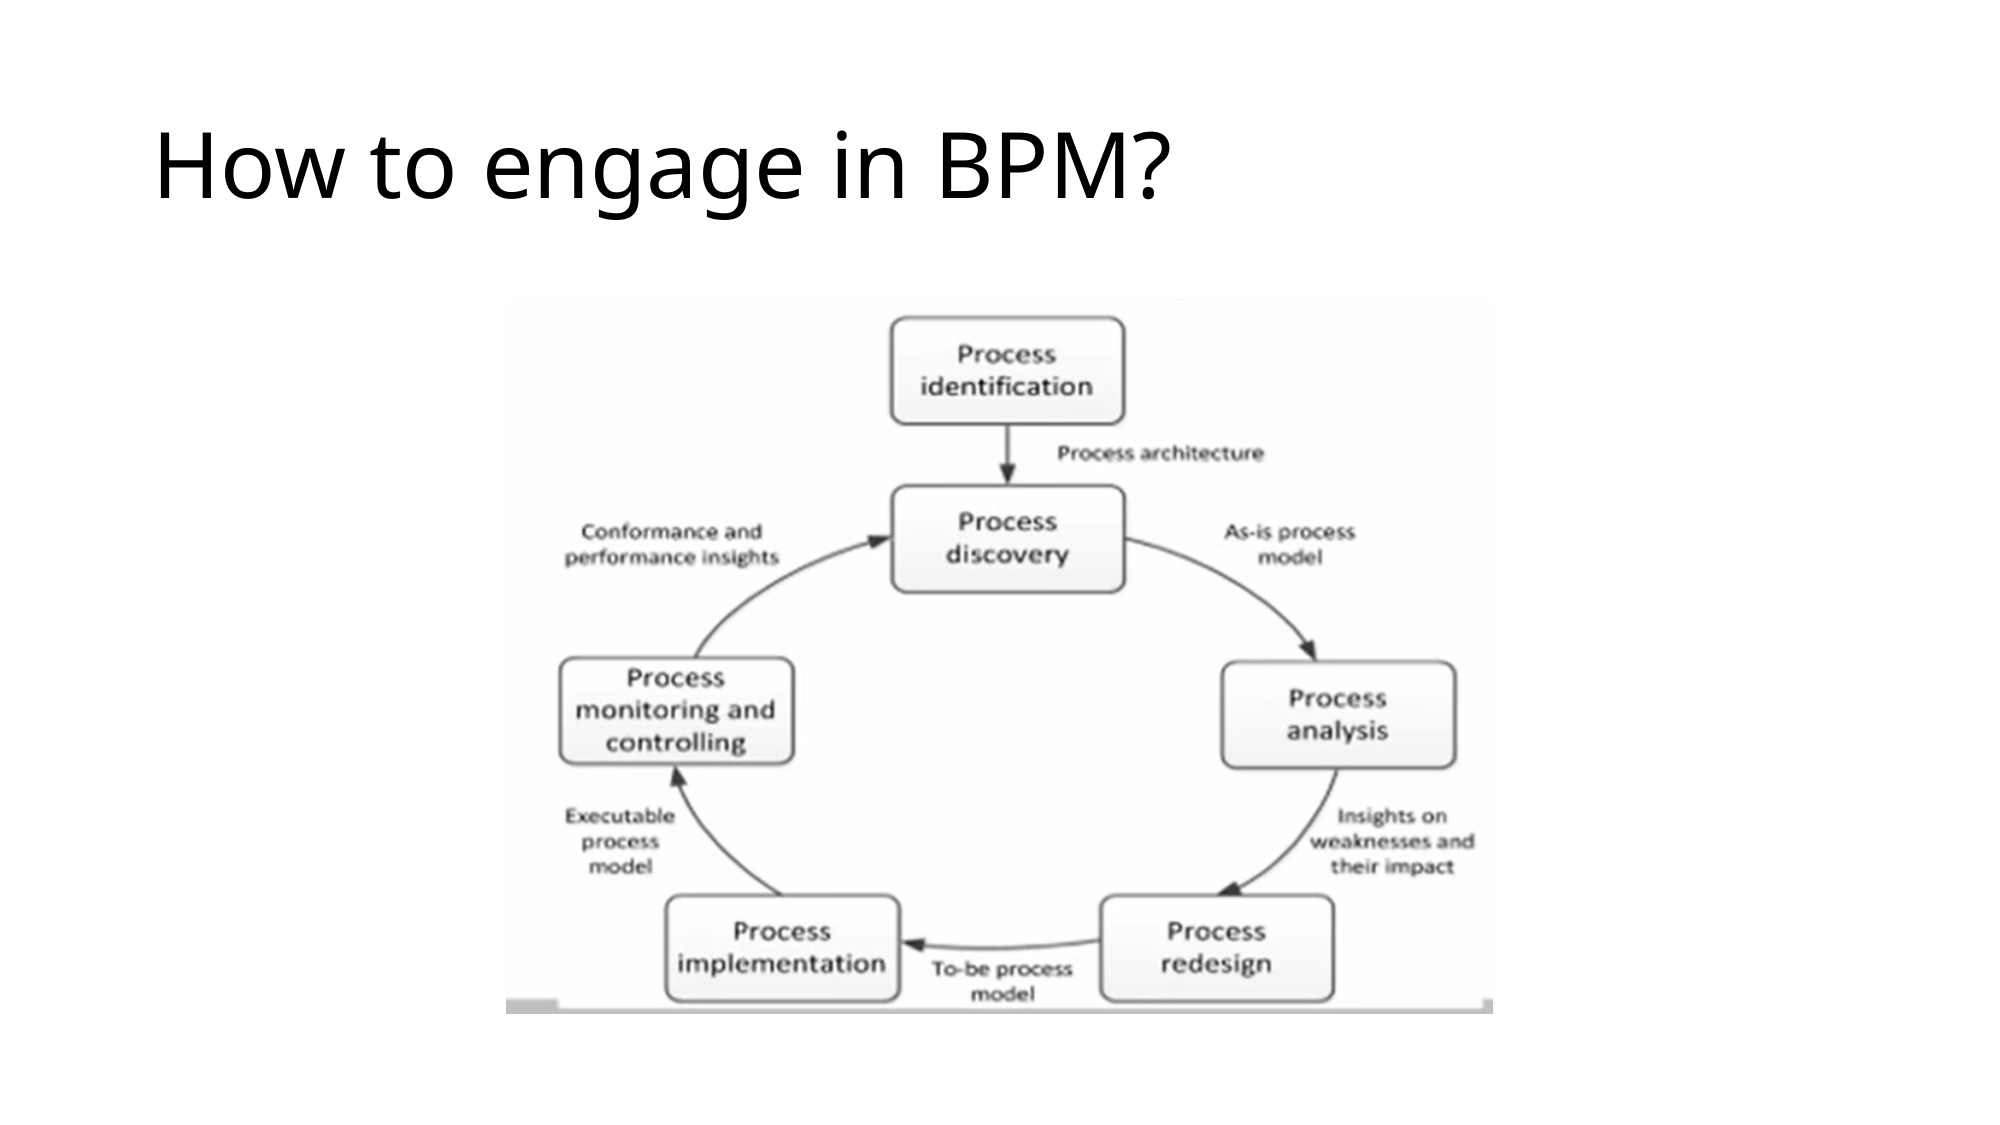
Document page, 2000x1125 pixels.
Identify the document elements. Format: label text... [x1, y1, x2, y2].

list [506, 299, 1493, 1014]
title How to engage in BPM? [137, 59, 1862, 278]
